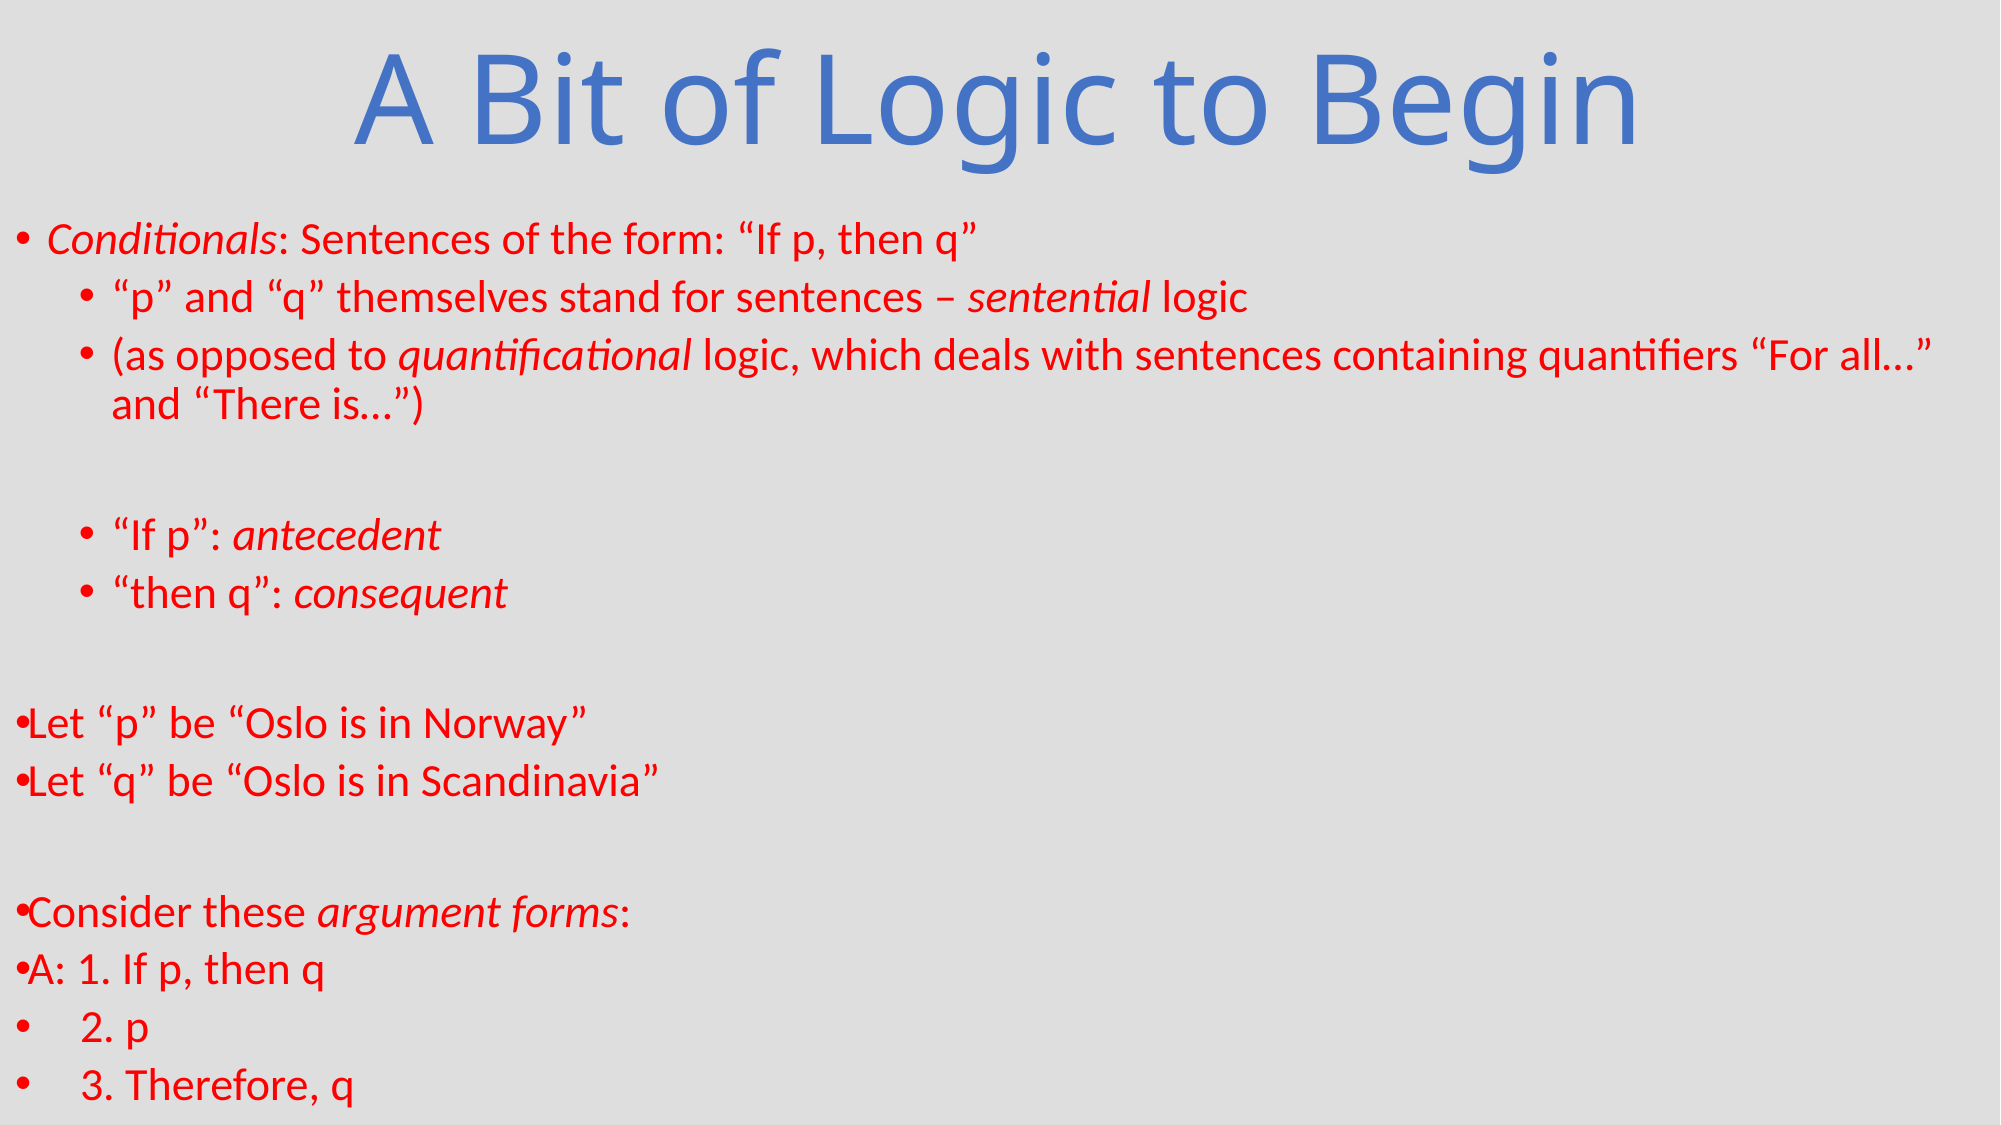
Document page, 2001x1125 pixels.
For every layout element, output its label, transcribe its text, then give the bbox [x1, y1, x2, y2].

list Conditionals: Sentences of the form: “If p, then q” “p” and “q” themselves stand for sentences – sentential logic (as opposed to quantificational logic, which deals with sentences containing quantifiers “For all…” and “There is…”) “If p”: antecedent “then q”: consequent Let “p” be “Oslo is in Norway” Let “q” be “Oslo is in Scandinavia” Consider these argument forms: A: 1. If p, then q 2. p 3. Therefore, q [0, 207, 2000, 1125]
title A Bit of Logic to Begin [0, 0, 2000, 207]
